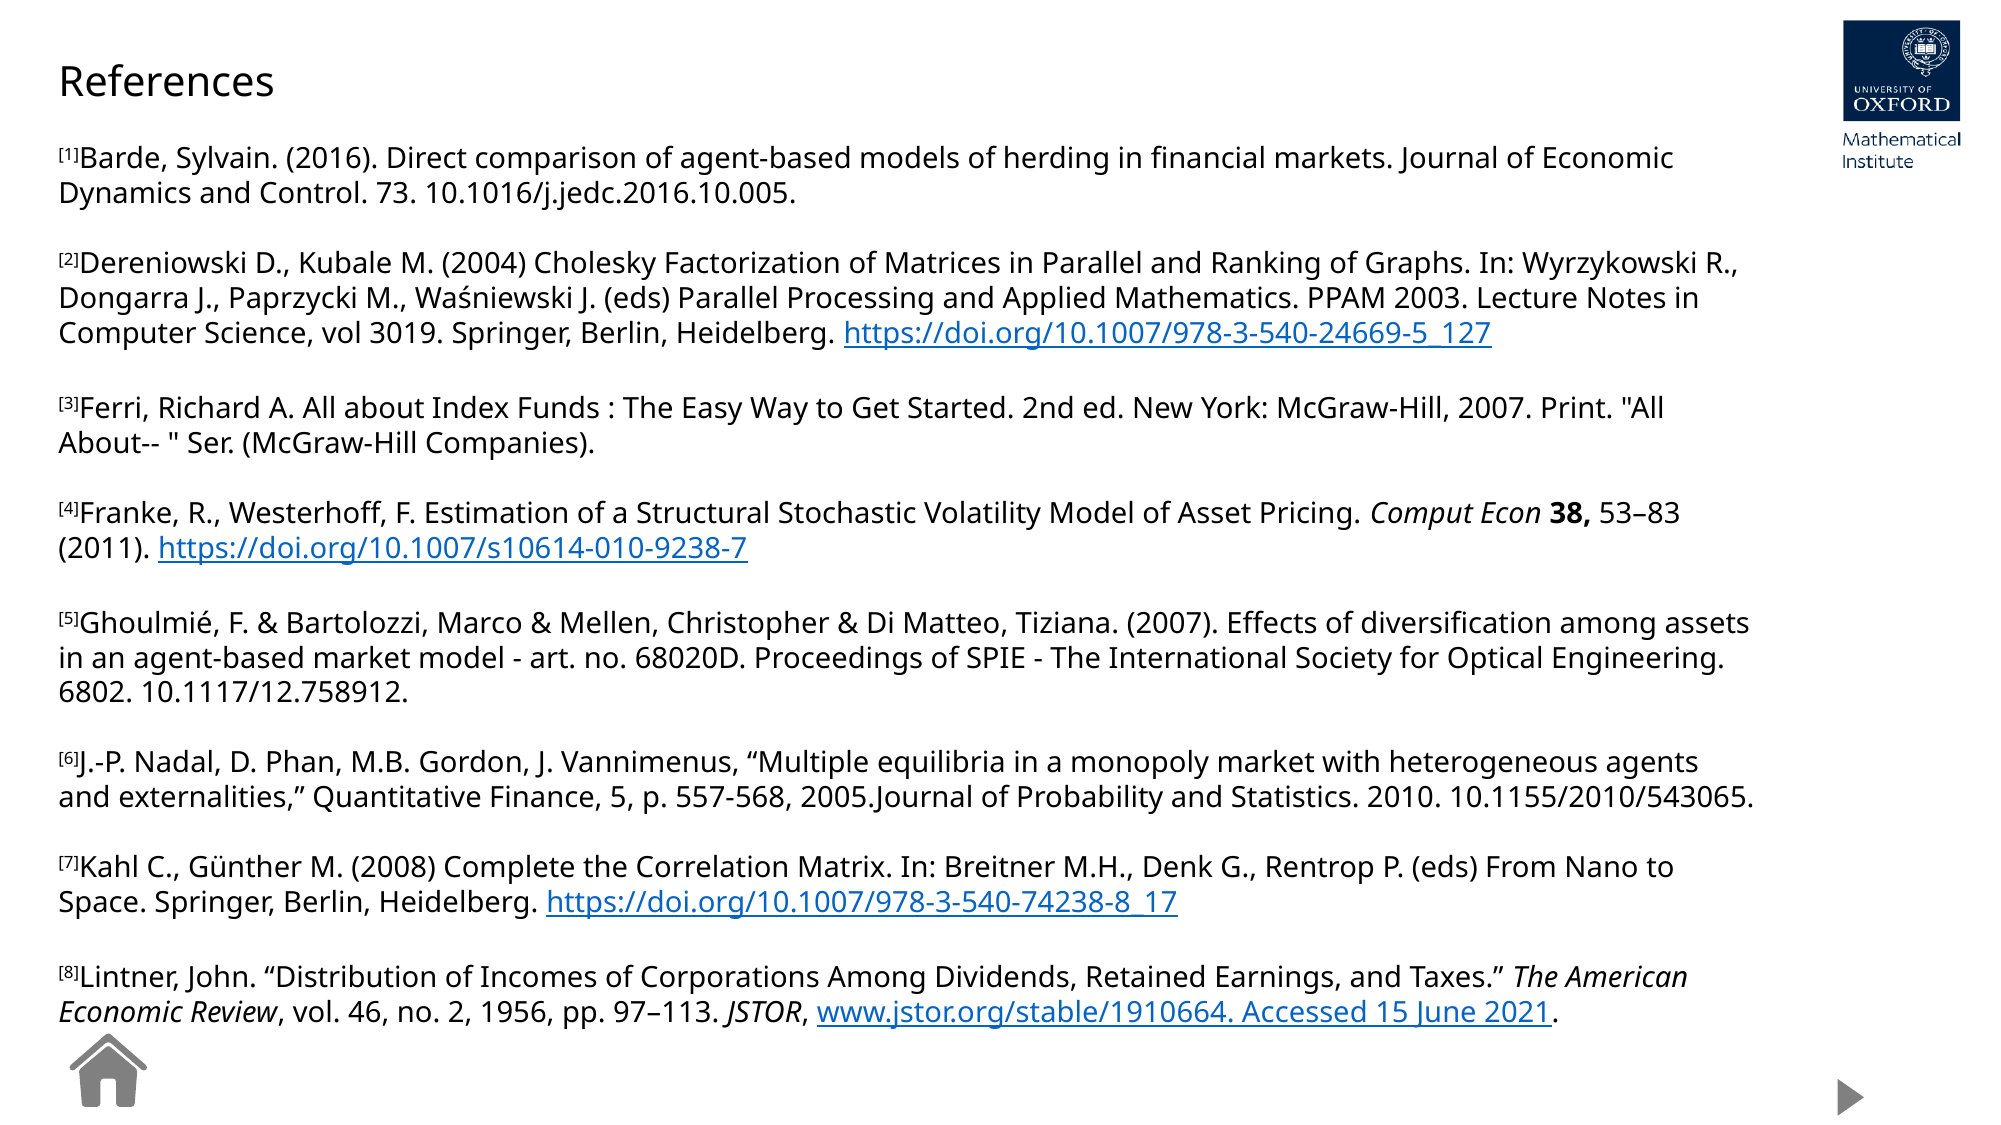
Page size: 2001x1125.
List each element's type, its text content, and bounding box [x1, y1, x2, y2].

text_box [68, 1033, 148, 1108]
text_box References [1]Barde, Sylvain. (2016). Direct comparison of agent-based models of herding in financial markets. Journal of Economic Dynamics and Control. 73. 10.1016/j.jedc.2016.10.005. [2]Dereniowski D., Kubale M. (2004) Cholesky Factorization of Matrices in Parallel and Ranking of Graphs. In: Wyrzykowski R., Dongarra J., Paprzycki M., Waśniewski J. (eds) Parallel Processing and Applied Mathematics. PPAM 2003. Lecture Notes in Computer Science, vol 3019. Springer, Berlin, Heidelberg. https://doi.org/10.1007/978-3-540-24669-5_127 [3]Ferri, Richard A. All about Index Funds : The Easy Way to Get Started. 2nd ed. New York: McGraw-Hill, 2007. Print. "All About-- " Ser. (McGraw-Hill Companies). [4]Franke, R., Westerhoff, F. Estimation of a Structural Stochastic Volatility Model of Asset Pricing. Comput Econ 38, 53–83 (2011). https://doi.org/10.1007/s10614-010-9238-7 [5]Ghoulmié, F. & Bartolozzi, Marco & Mellen, Christopher & Di Matteo, Tiziana. (2007). Effects of diversification among assets in an agent-based market model - art. no. 68020D. Proceedings of SPIE - The International Society for Optical Engineering. 6802. 10.1117/12.758912. [6]J.-P. Nadal, D. Phan, M.B. Gordon, J. Vannimenus, “Multiple equilibria in a monopoly market with heterogeneous agents and externalities,” Quantitative Finance, 5, p. 557-568, 2005.Journal of Probability and Statistics. 2010. 10.1155/2010/543065. [7]Kahl C., Günther M. (2008) Complete the Correlation Matrix. In: Breitner M.H., Denk G., Rentrop P. (eds) From Nano to Space. Springer, Berlin, Heidelberg. https://doi.org/10.1007/978-3-540-74238-8_17 [8]Lintner, John. “Distribution of Incomes of Corporations Among Dividends, Retained Earnings, and Taxes.” The American Economic Review, vol. 46, no. 2, 1956, pp. 97–113. JSTOR, www.jstor.org/stable/1910664. Accessed 15 June 2021. [43, 47, 1772, 1125]
text_box [1835, 1075, 1868, 1120]
picture [1830, 16, 1976, 181]
